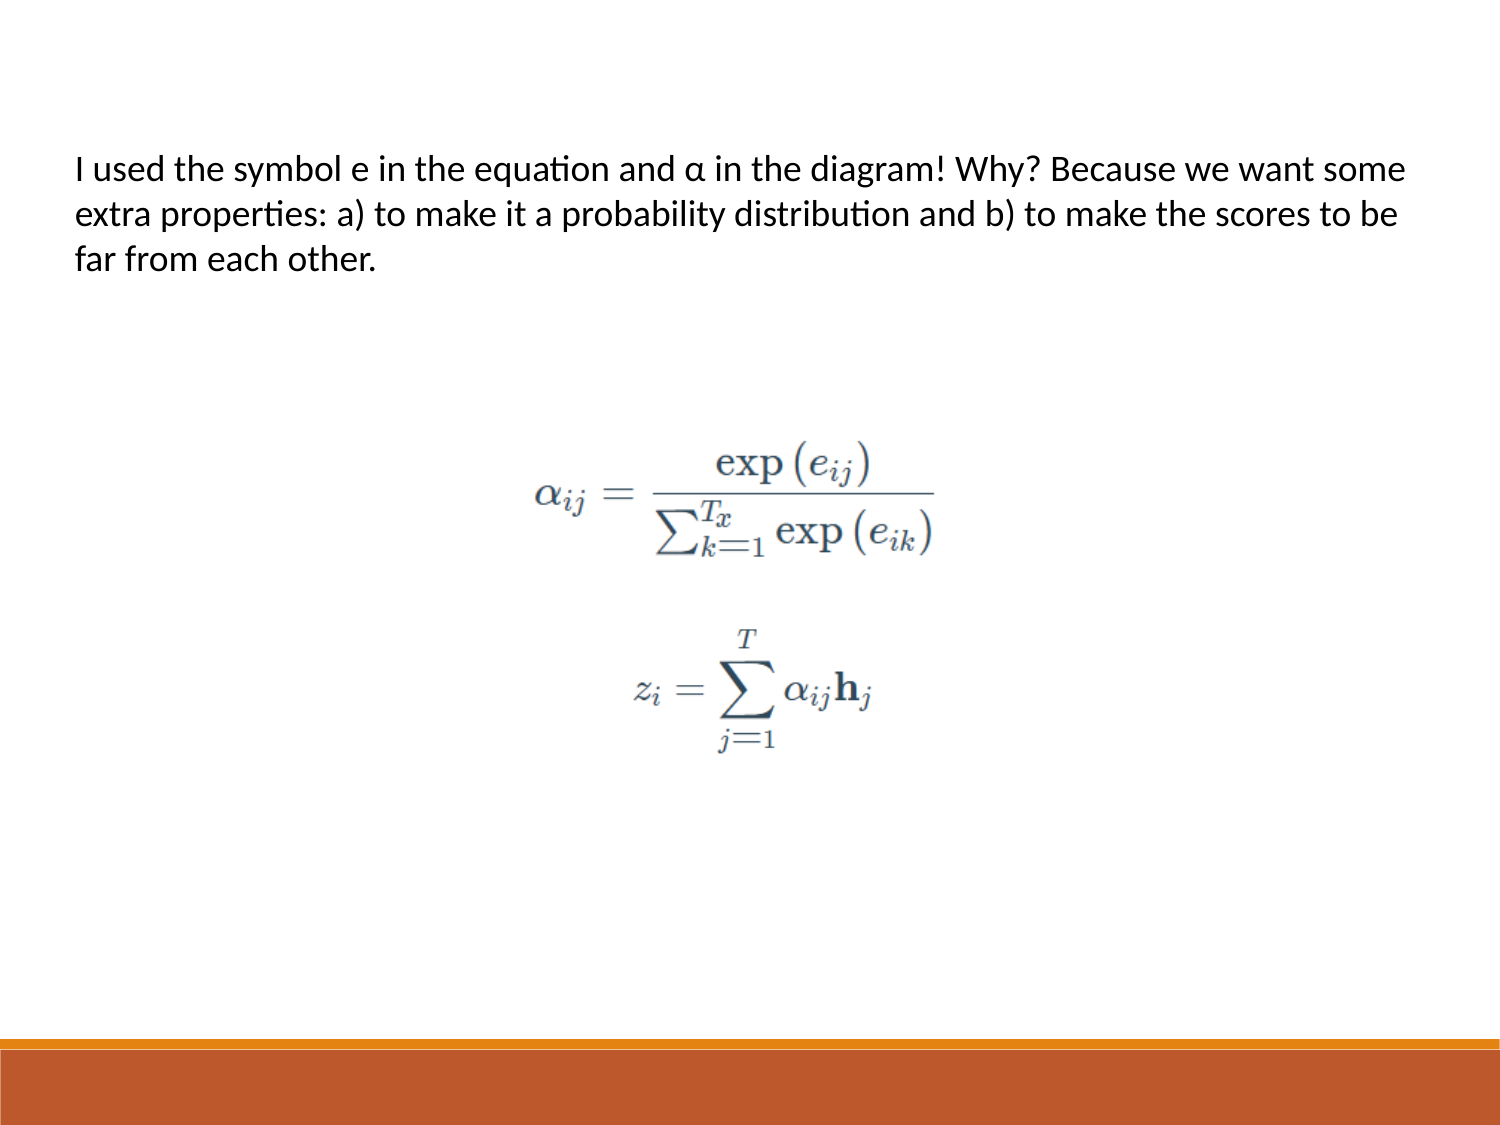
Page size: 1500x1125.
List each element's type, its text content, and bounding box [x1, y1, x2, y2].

picture [445, 375, 1022, 775]
text_box I used the symbol e in the equation and α in the diagram! Why? Because we want some extra properties: a) to make it a probability distribution and b) to make the scores to be far from each other. [59, 136, 1440, 872]
